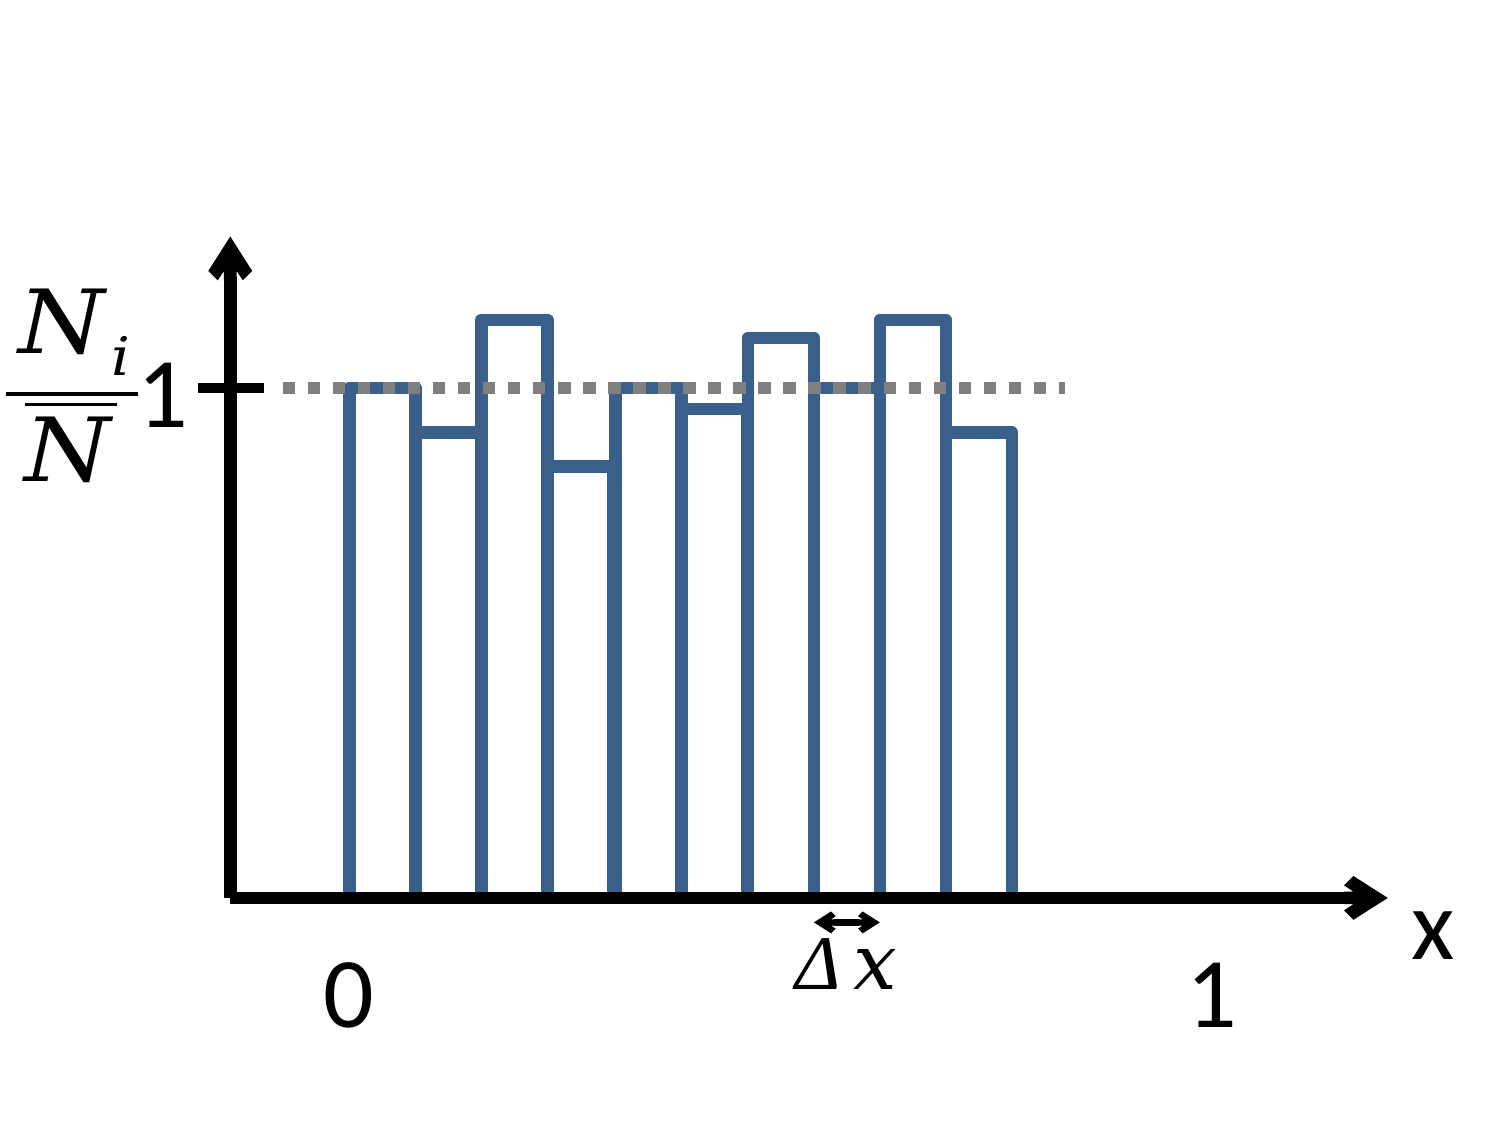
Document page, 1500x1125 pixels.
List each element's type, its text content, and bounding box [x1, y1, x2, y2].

text_box [878, 318, 948, 387]
text_box [479, 397, 549, 892]
text_box [413, 430, 479, 892]
text_box [347, 397, 417, 892]
text_box [679, 407, 746, 892]
text_box [746, 336, 816, 387]
text_box [746, 397, 812, 892]
text_box 0 [309, 920, 390, 1056]
text_box [812, 397, 878, 892]
text_box 1 [123, 320, 204, 455]
text_box [944, 430, 1014, 892]
text_box 1 [1171, 920, 1252, 1056]
text_box [878, 397, 948, 892]
text_box x [1396, 852, 1470, 987]
text_box [479, 318, 549, 387]
text_box [613, 397, 684, 892]
text_box [545, 464, 613, 892]
